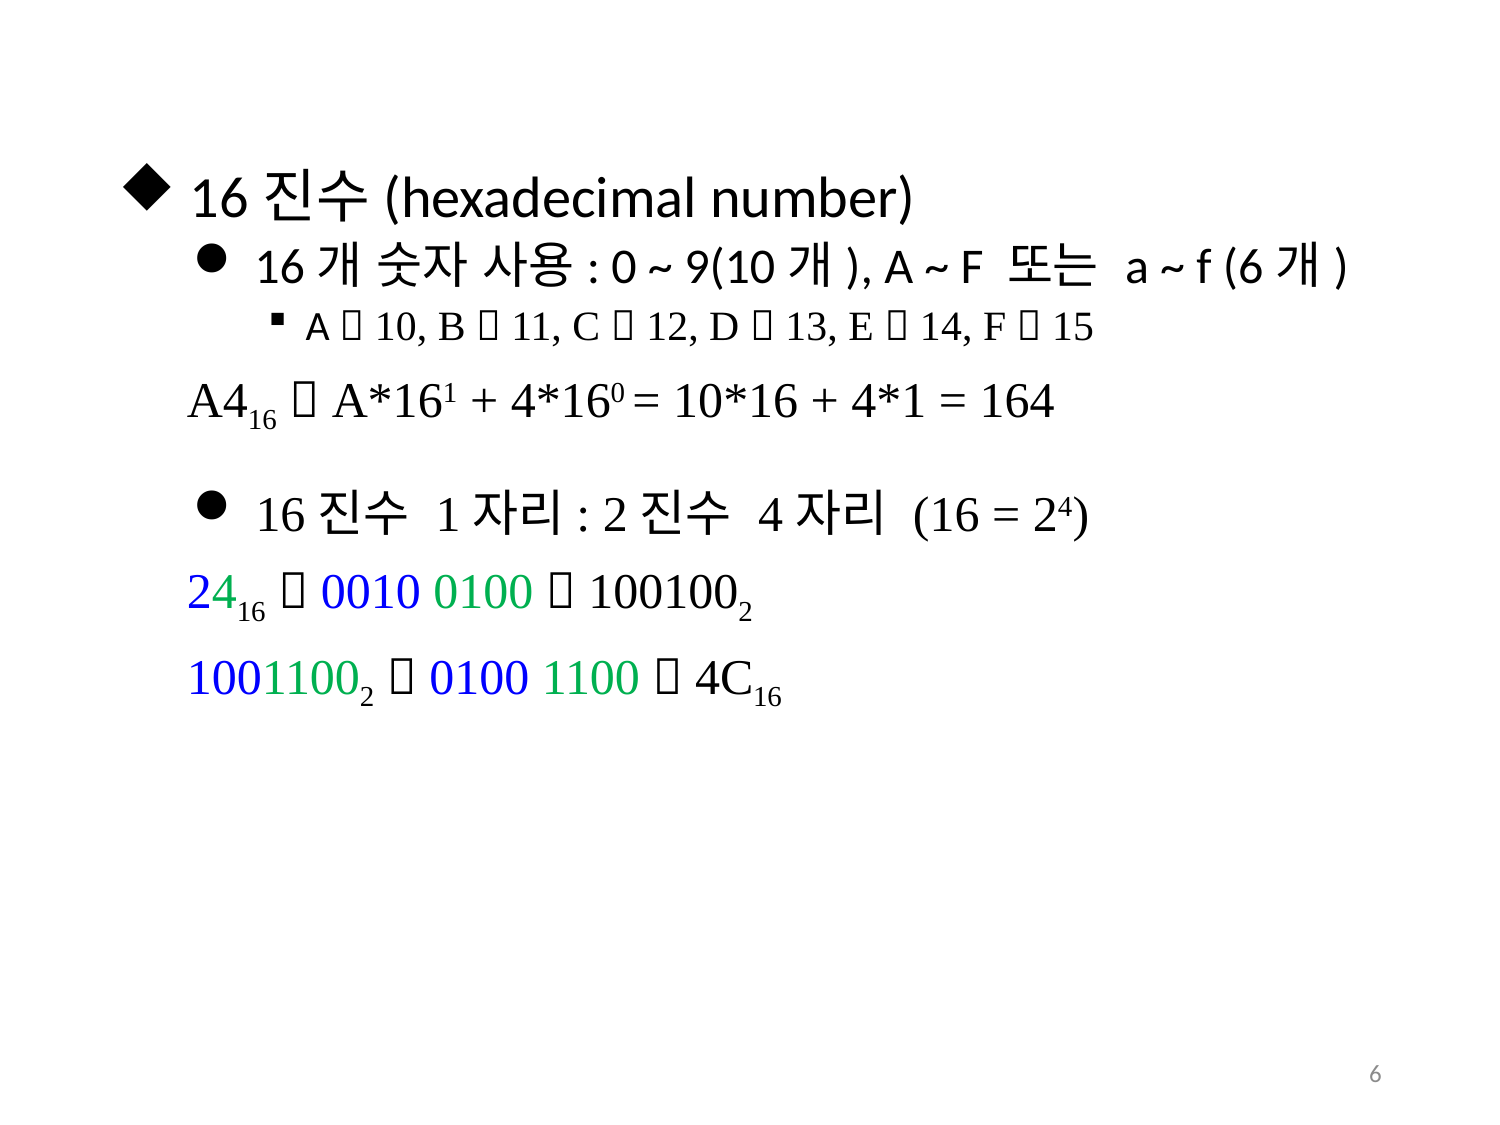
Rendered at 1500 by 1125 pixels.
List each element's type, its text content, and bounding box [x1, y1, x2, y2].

slide_number 6 [1059, 1042, 1397, 1103]
list 16진수(hexadecimal number) 16개 숫자 사용: 0 ~ 9(10개), A ~ F 또는 a ~ f (6개) A  10, B  11, C  12, D  13, E  14, F  15 A416  A*161 + 4*160 = 10*16 + 4*1 = 164 16진수 1자리: 2진수 4자리 (16 = 24) 2416  0010 0100  1001002 10011002  0100 1100  4C16 [103, 159, 1452, 877]
